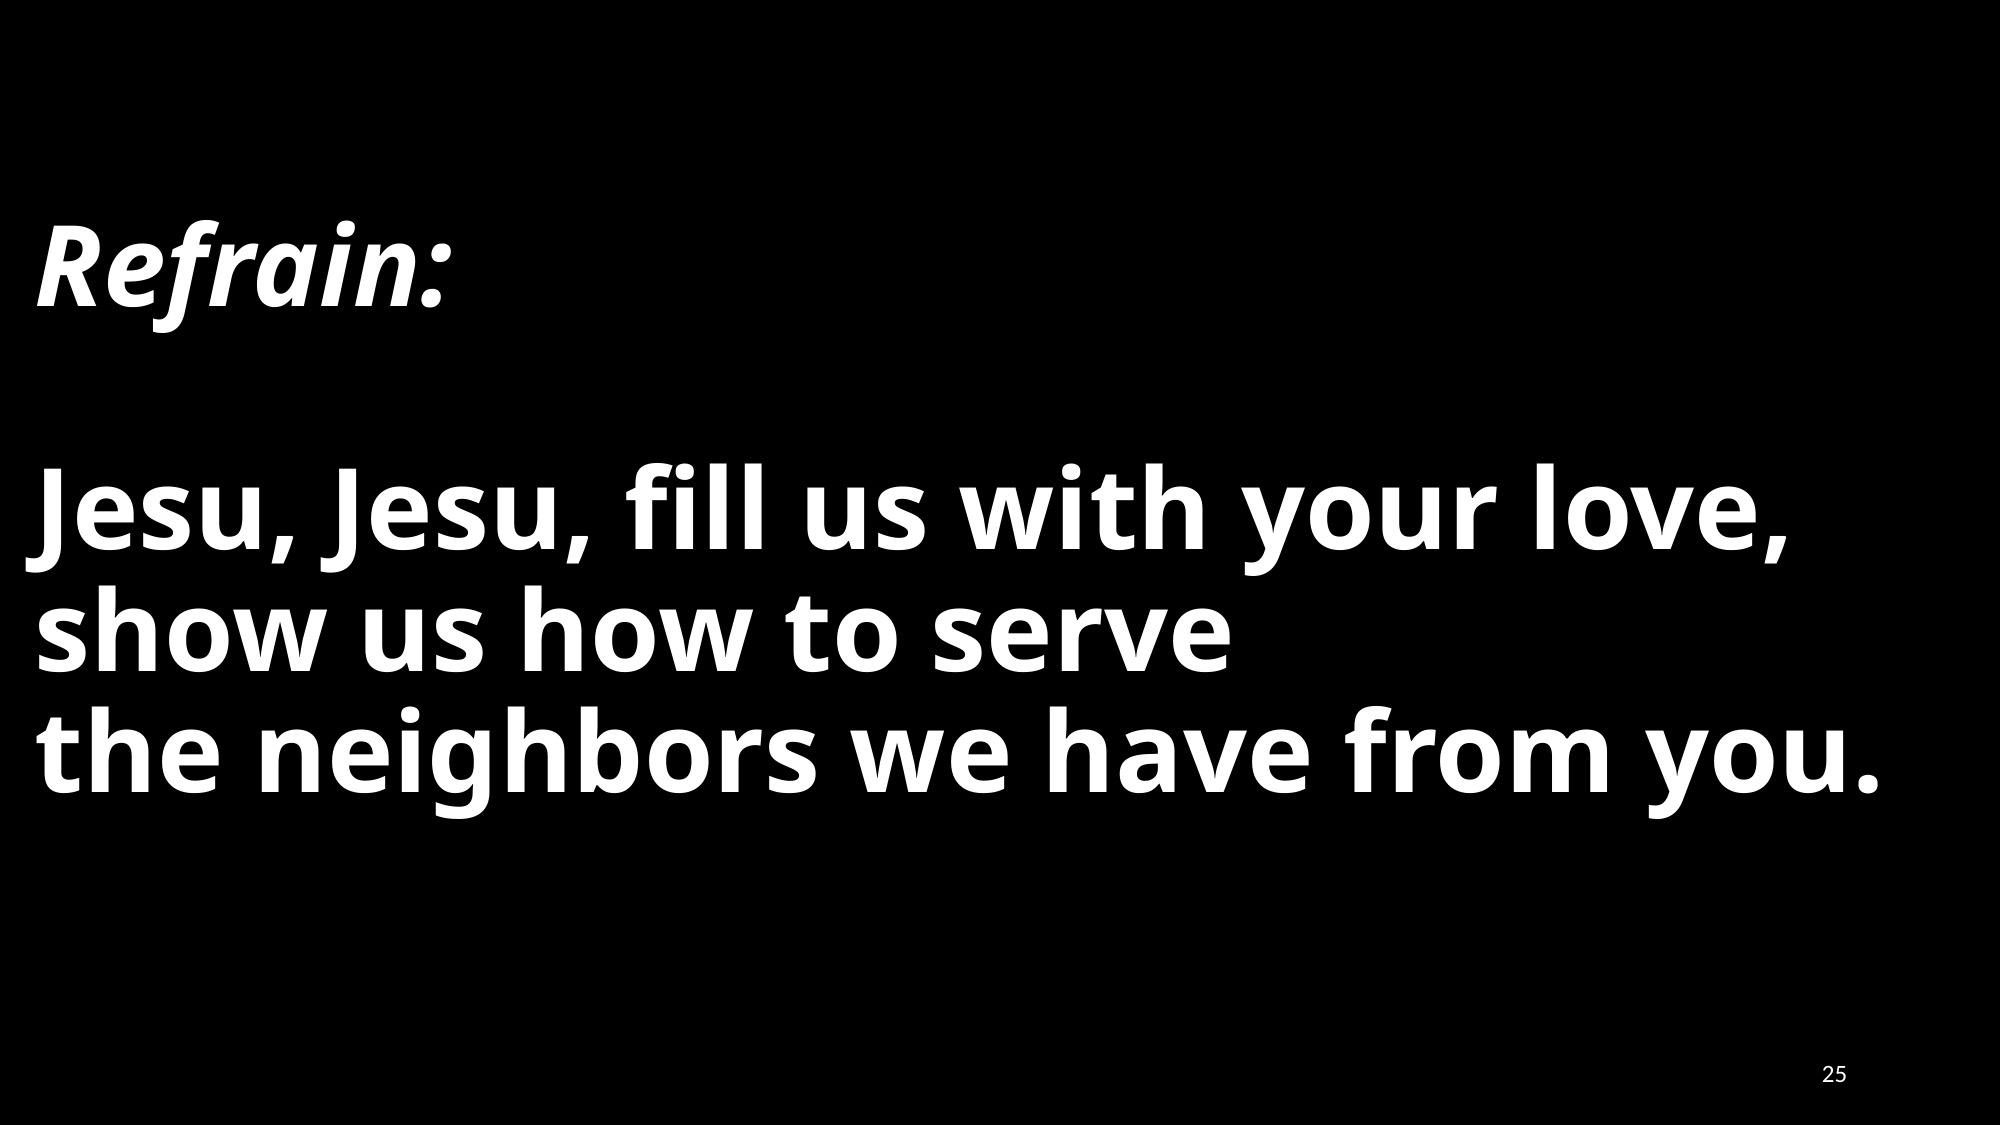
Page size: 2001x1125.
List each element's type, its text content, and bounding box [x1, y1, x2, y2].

title Refrain: Jesu, Jesu, fill us with your love, show us how to serve the neighbors we have from you. [19, 220, 1960, 941]
slide_number ‹#› [1412, 1042, 1863, 1103]
